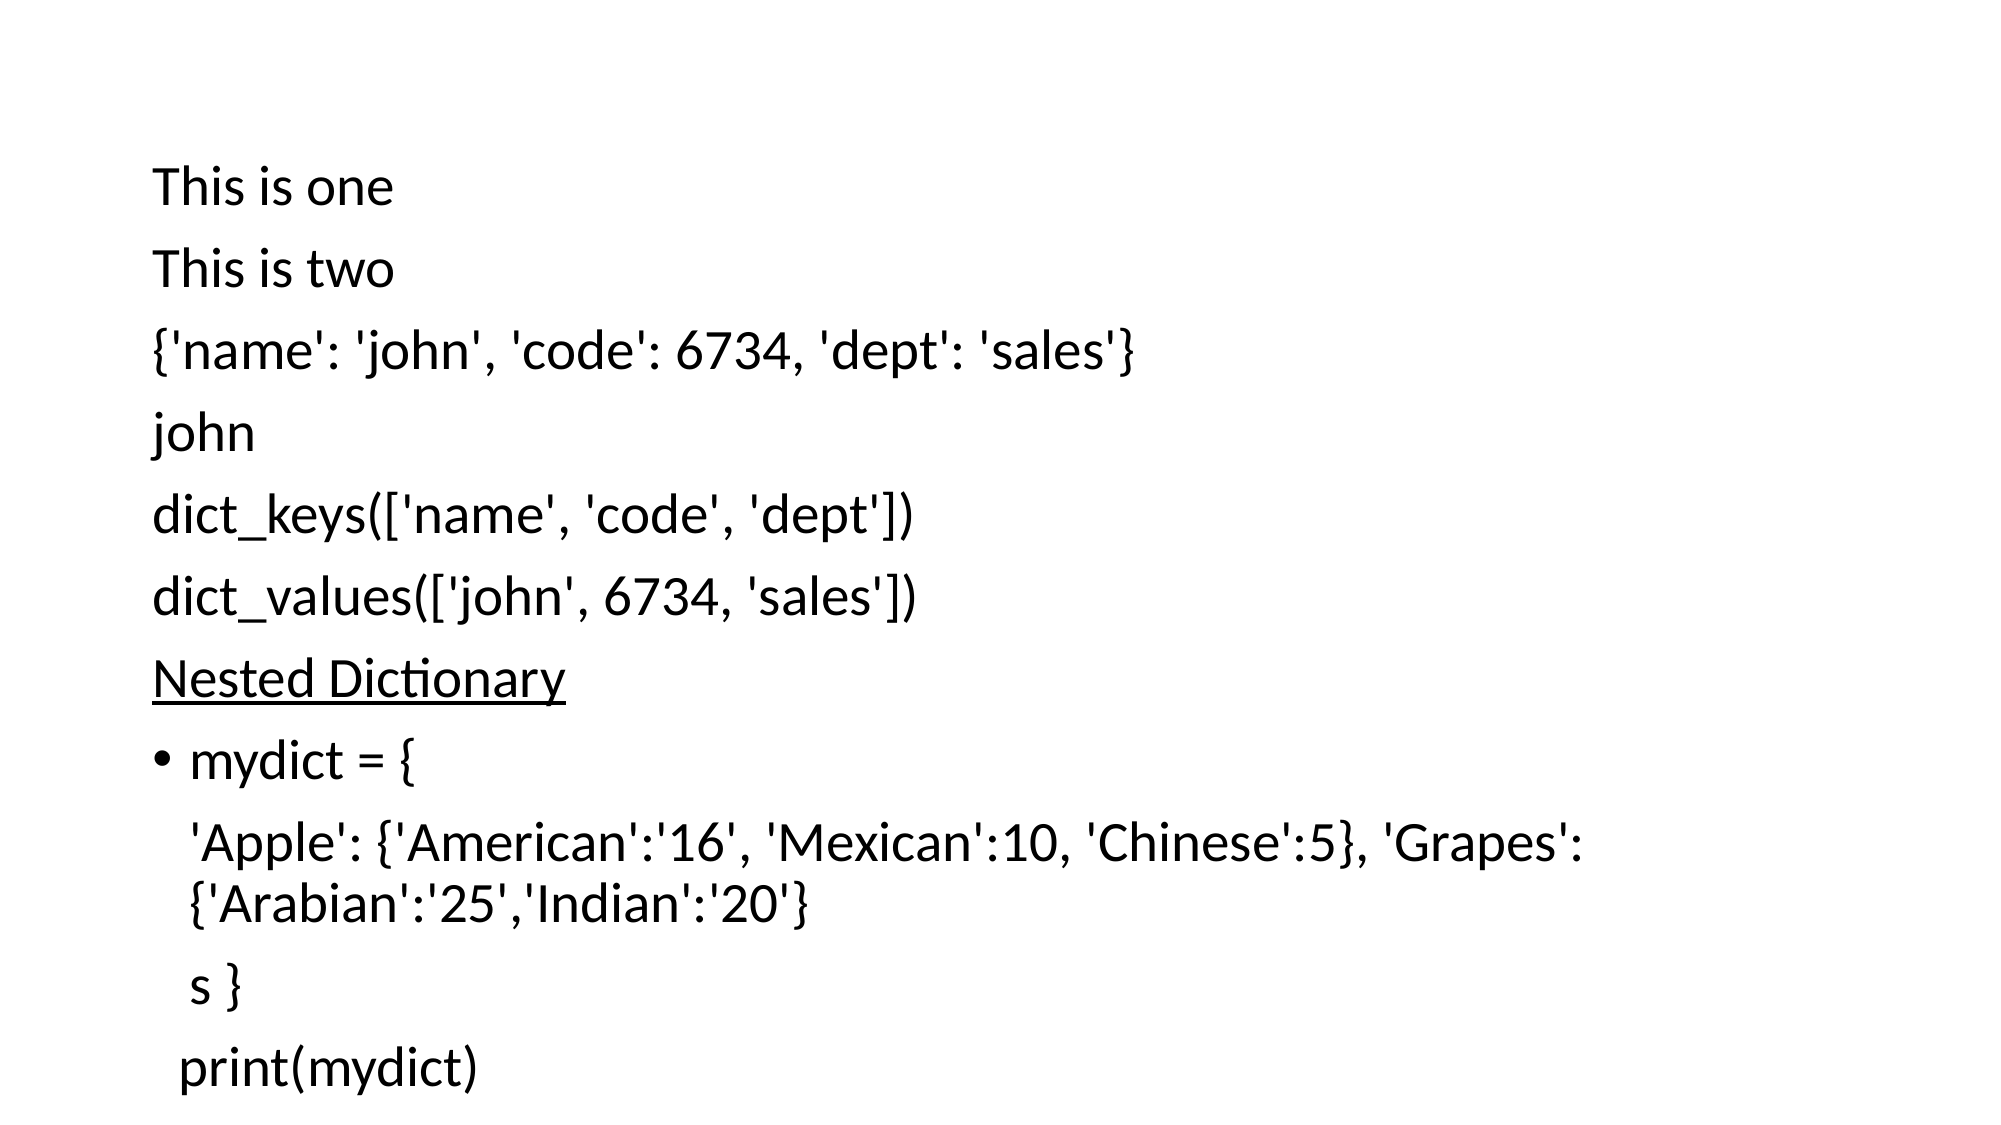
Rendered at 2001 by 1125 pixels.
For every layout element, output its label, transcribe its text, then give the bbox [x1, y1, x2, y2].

list This is one This is two {'name': 'john', 'code': 6734, 'dept': 'sales'} john dict_keys(['name', 'code', 'dept']) dict_values(['john', 6734, 'sales']) Nested Dictionary mydict = { 'Apple': {'American':'16', 'Mexican':10, 'Chinese':5}, 'Grapes':{'Arabian':'25','Indian':'20'} s } print(mydict) [137, 59, 1863, 1107]
